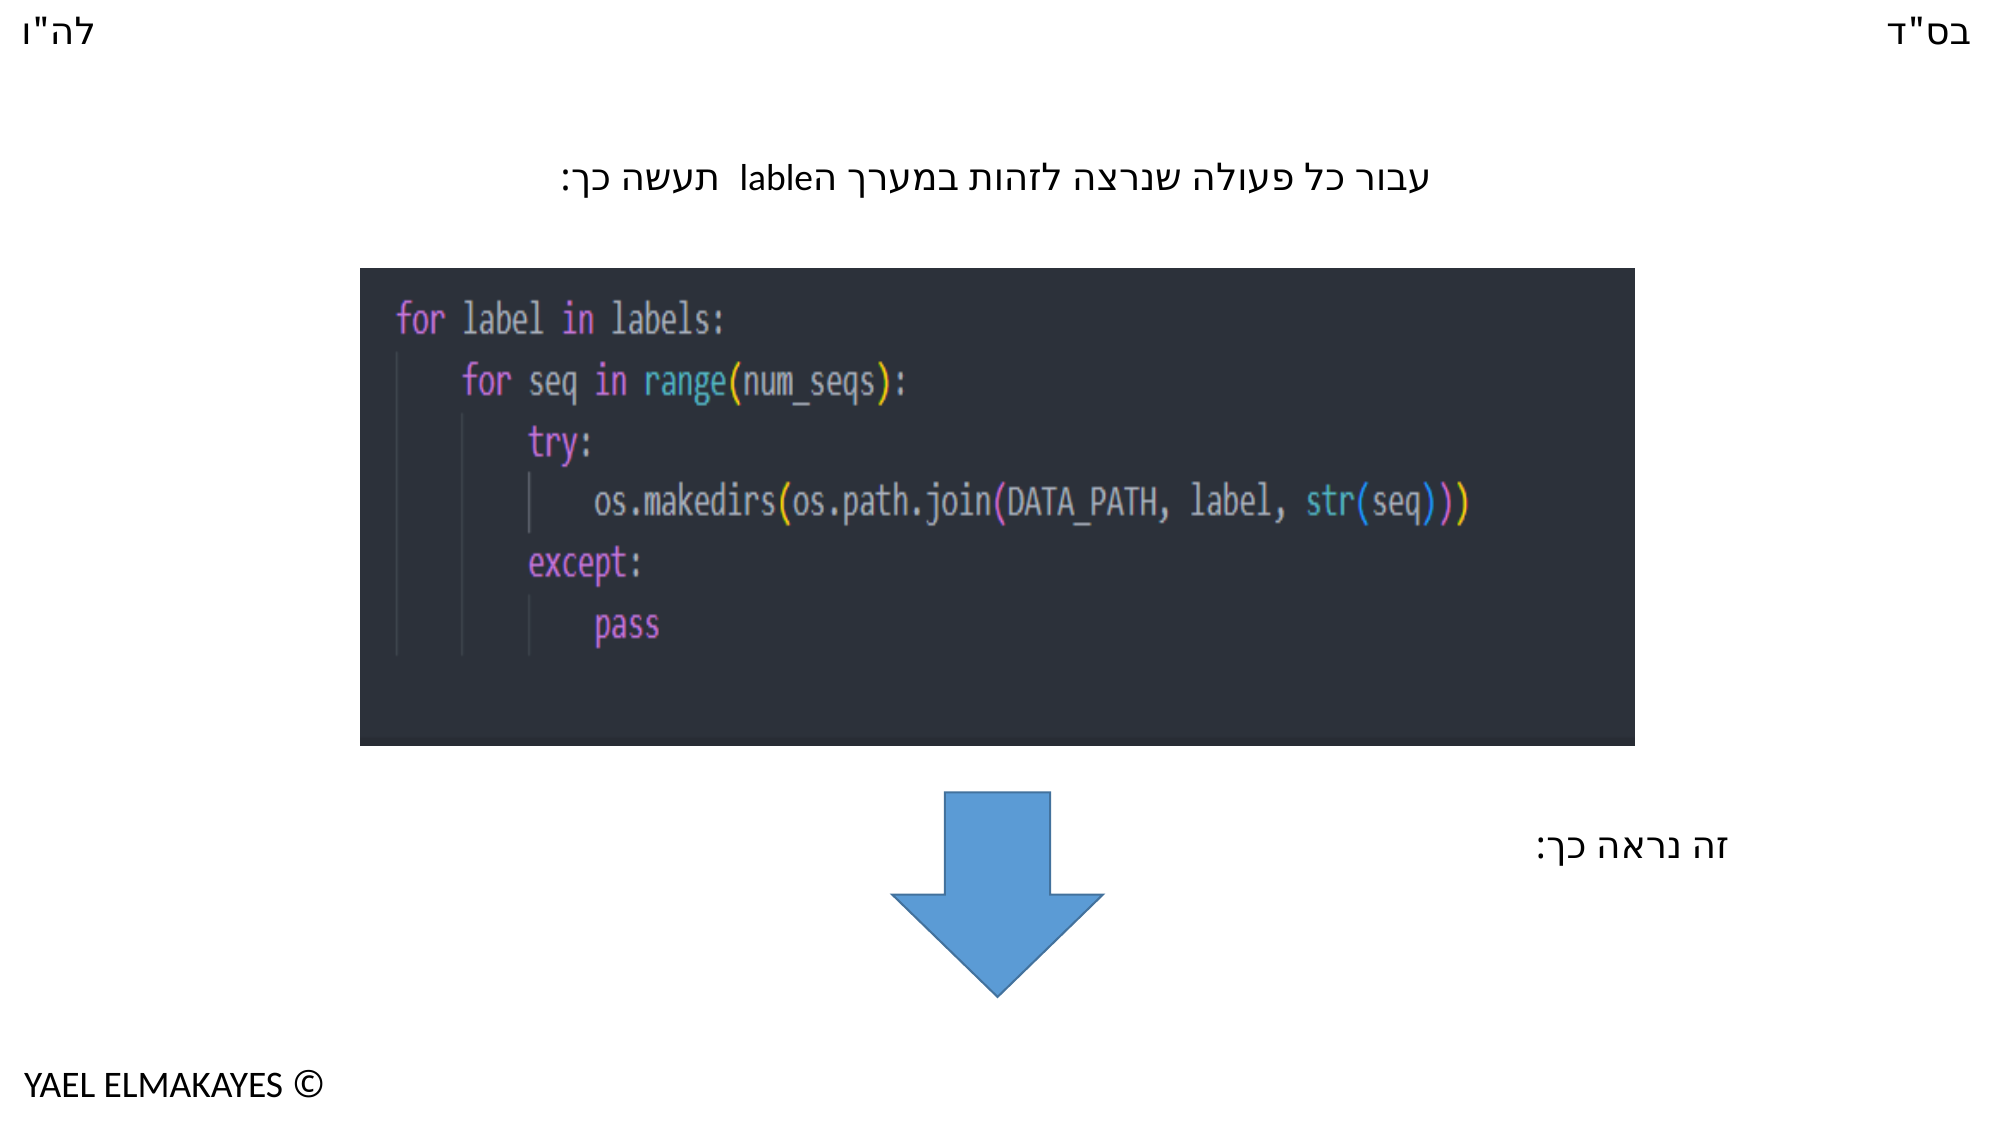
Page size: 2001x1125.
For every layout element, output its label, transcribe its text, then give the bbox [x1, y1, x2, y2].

picture [360, 268, 1635, 746]
text_box © YAEL ELMAKAYES [0, 1052, 340, 1113]
text_box עבור כל פעולה שנרצה לזהות במערך הlable תעשה כך: [421, 145, 1447, 268]
text_box לה"ו [0, 0, 111, 60]
text_box [889, 791, 1106, 999]
text_box בס"ד [1860, 0, 1987, 60]
text_box זה נראה כך: [1233, 813, 1744, 874]
